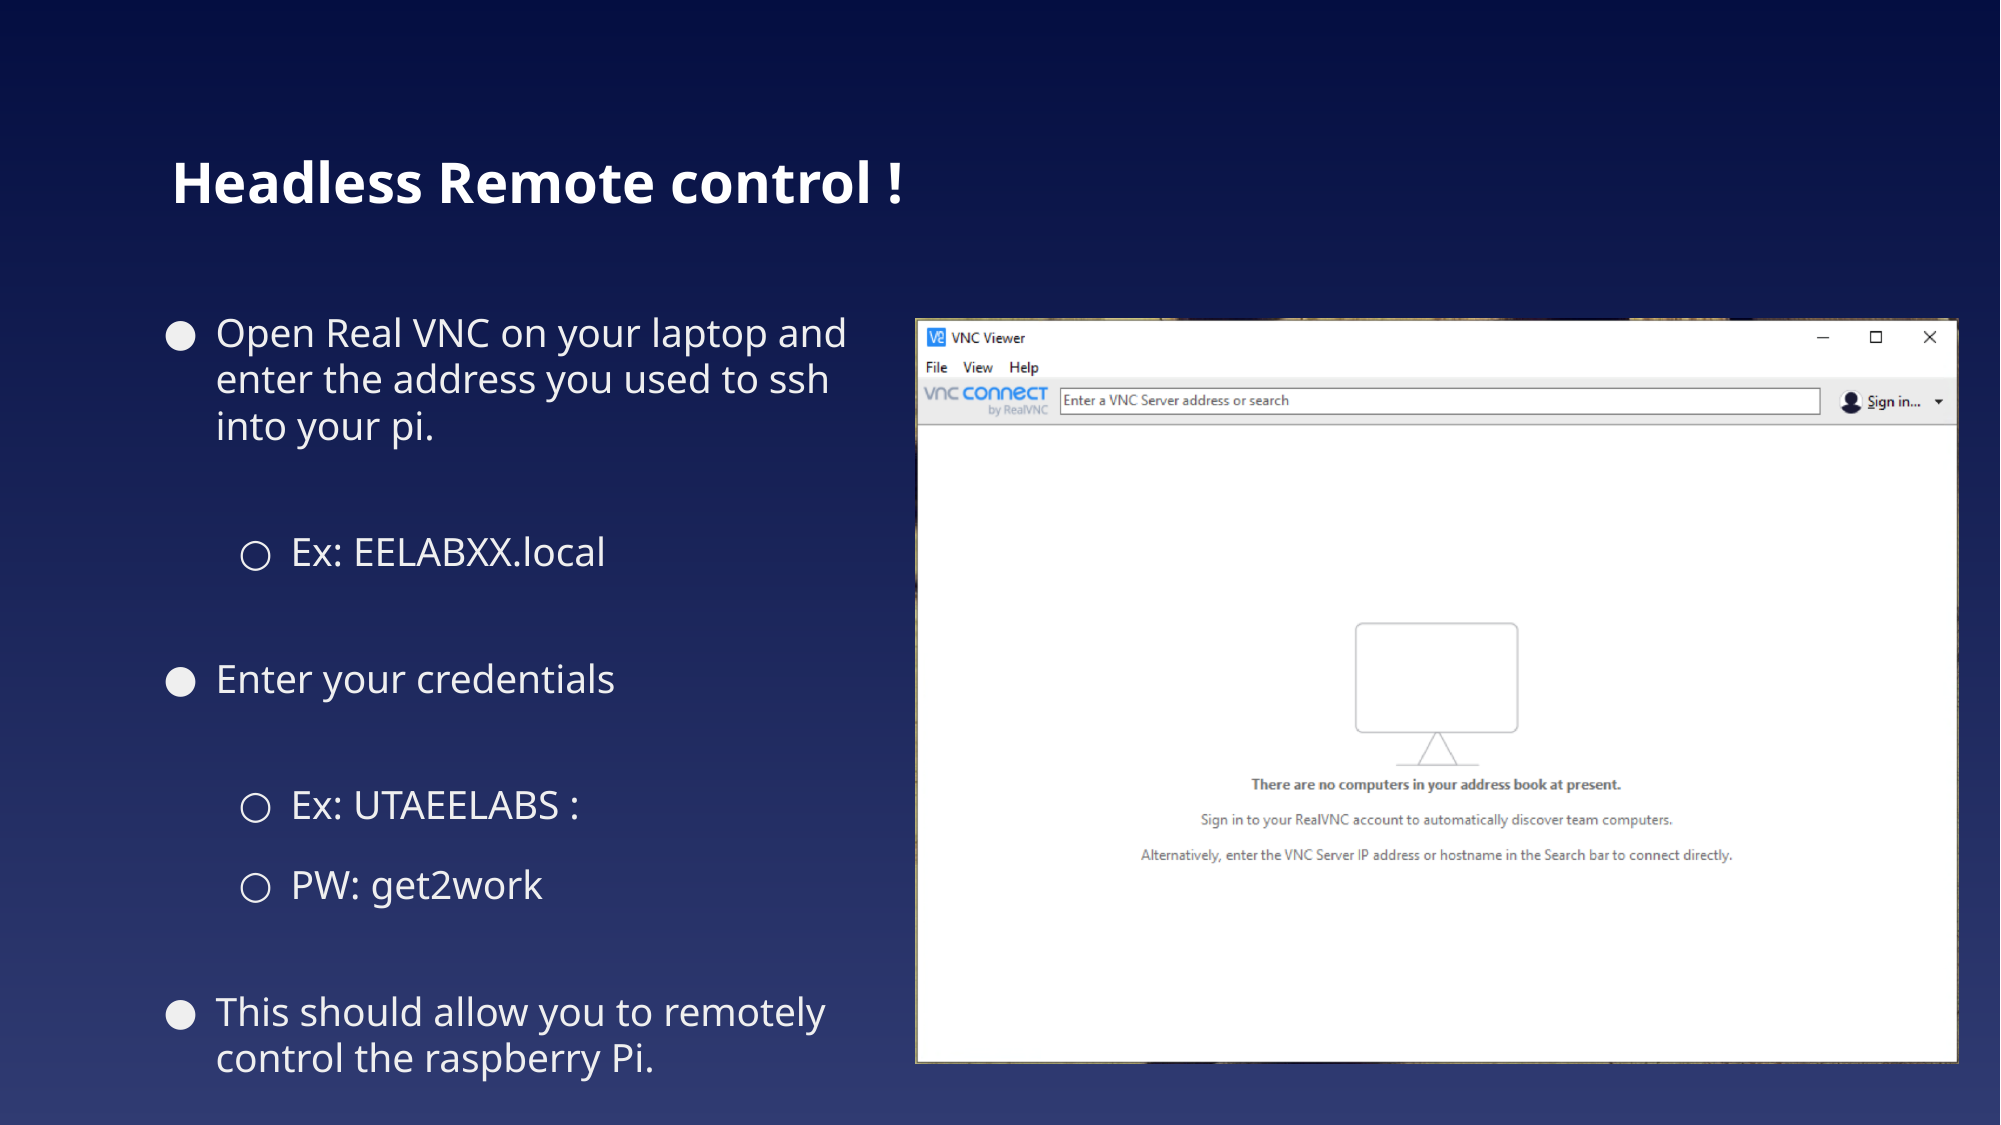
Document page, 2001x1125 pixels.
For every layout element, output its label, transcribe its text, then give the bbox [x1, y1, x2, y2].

list Open Real VNC on your laptop and enter the address you used to ssh into your pi. Ex: EELABXX.local Enter your credentials Ex: UTAEELABS : PW: get2work This should allow you to remotely control the raspberry Pi. [125, 293, 891, 1007]
title Headless Remote control ! [156, 118, 1844, 244]
picture [915, 317, 1959, 1064]
